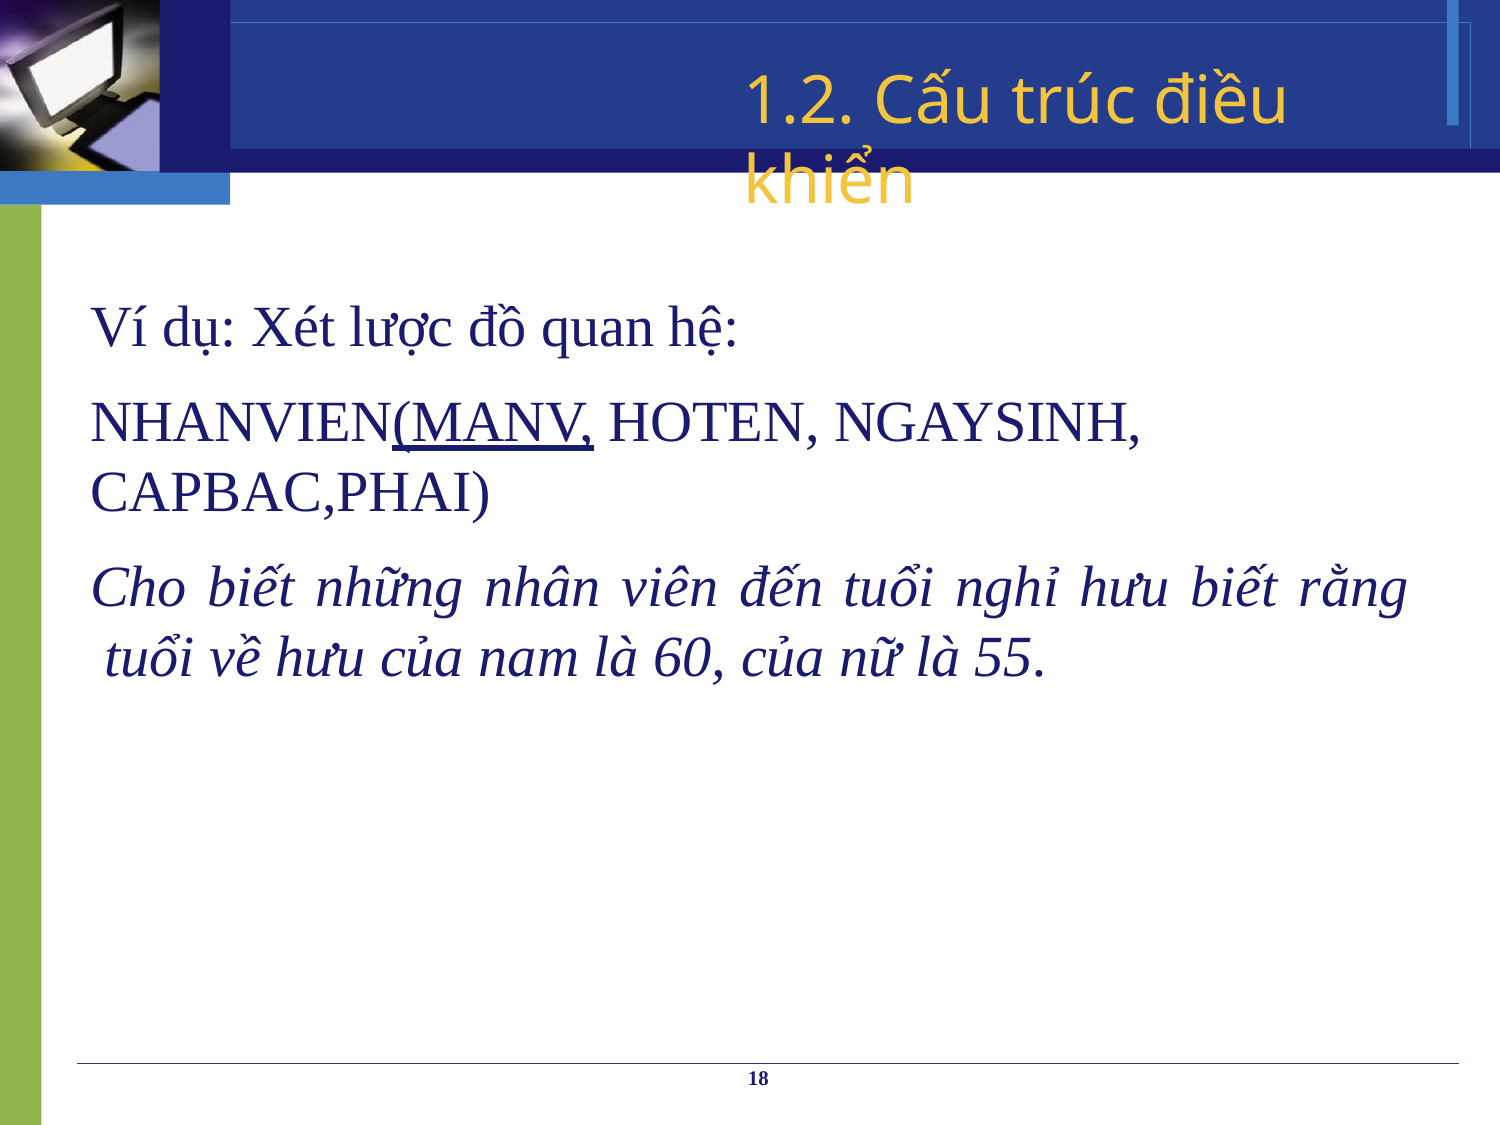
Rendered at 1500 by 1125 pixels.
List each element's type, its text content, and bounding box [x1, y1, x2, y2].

title 1.2. Cấu trúc điều khiển [50, 54, 1450, 245]
text_box 18 [741, 1064, 776, 1090]
picture [0, 0, 159, 171]
text_box Ví dụ: Xét lược đồ quan hệ: NHANVIEN(MANV, HOTEN, NGAYSINH, CAPBAC,PHAI) Cho biết những nhân viên đến tuổi nghỉ hưu biết rằng tuổi về hưu của nam là 60, của nữ là 55. [87, 260, 1413, 688]
